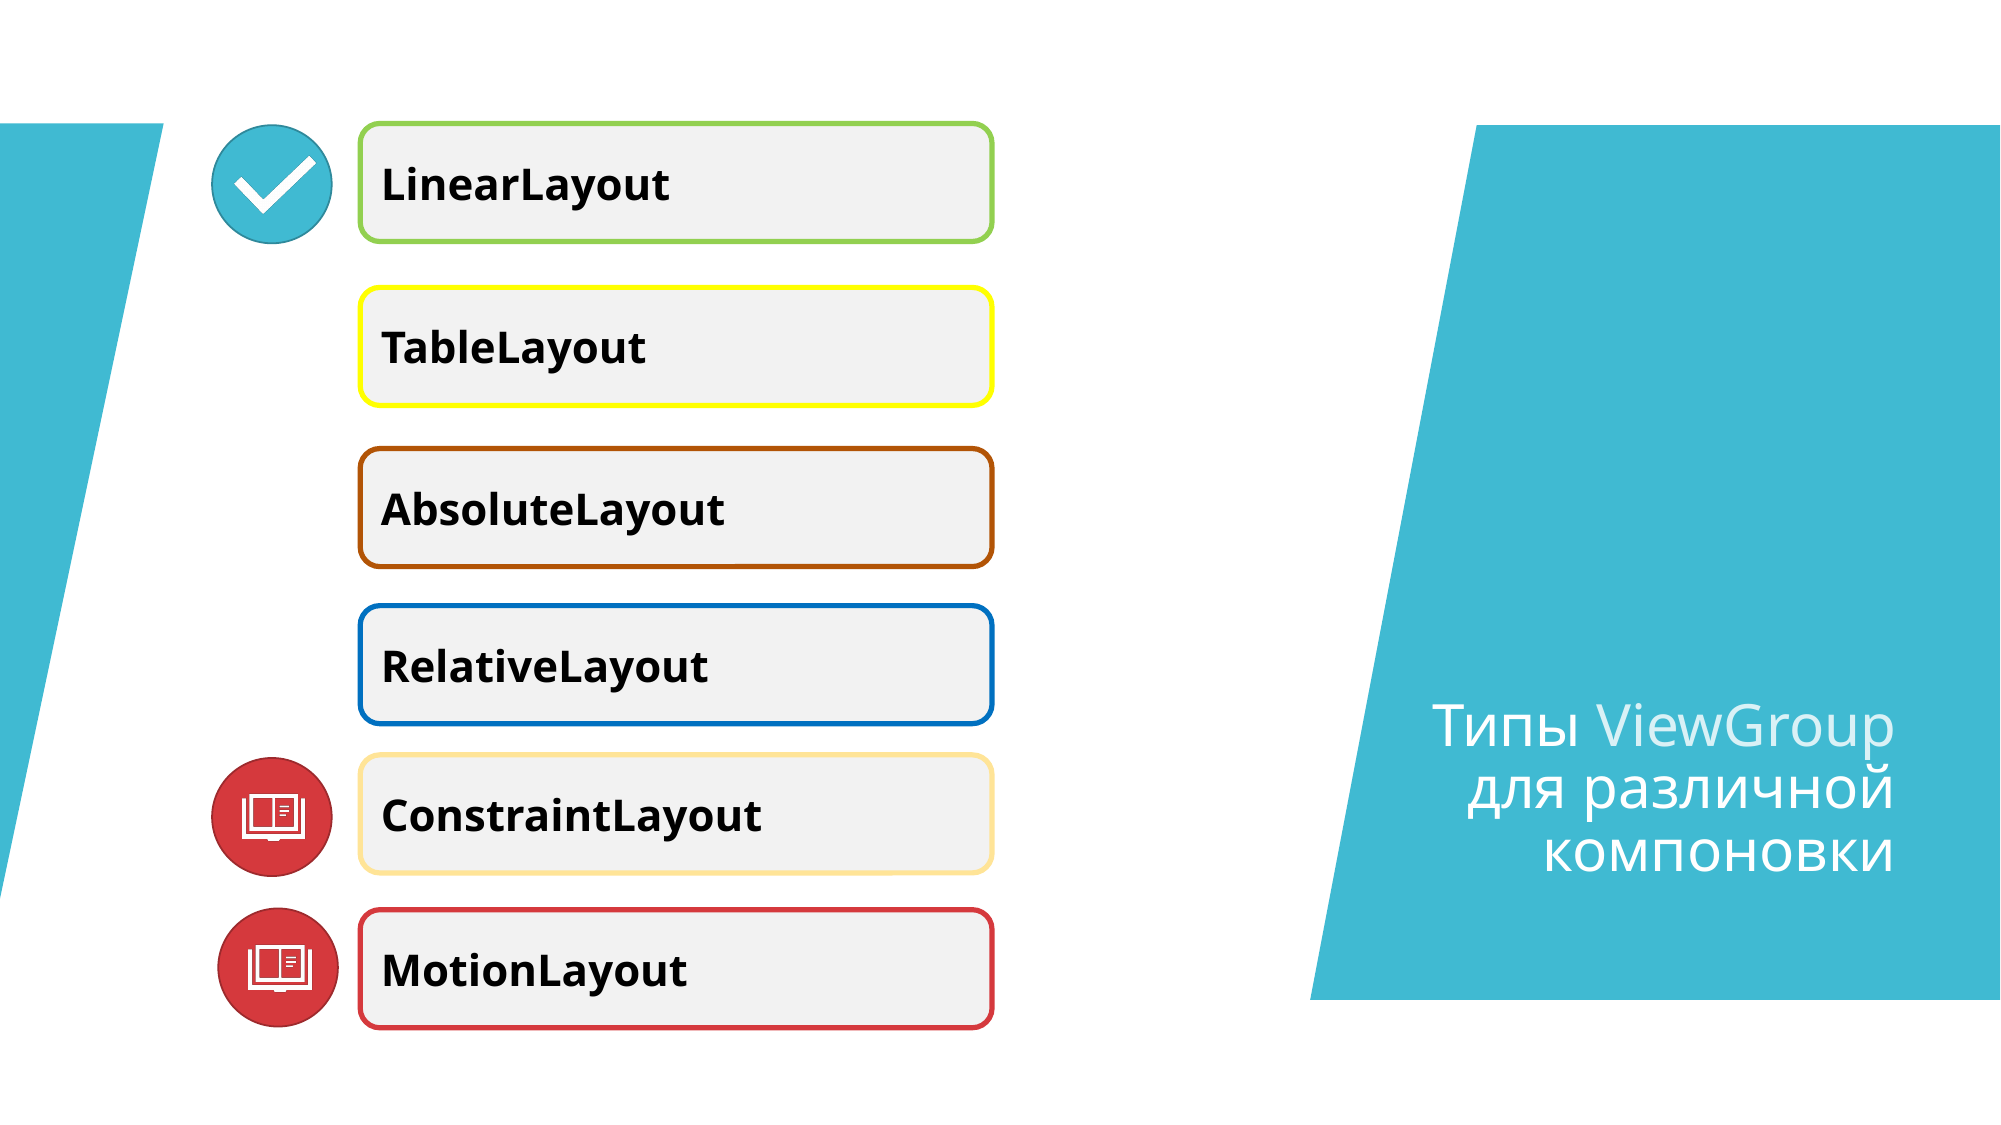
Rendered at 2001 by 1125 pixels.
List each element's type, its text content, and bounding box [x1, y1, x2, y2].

text_box TableLayout [360, 287, 993, 406]
text_box LinearLayout [364, 123, 993, 242]
text_box [0, 0, 2000, 1125]
text_box RelativeLayout [360, 605, 993, 724]
text_box [1309, 124, 2000, 1001]
text_box [0, 122, 165, 902]
text_box MotionLayout [360, 909, 993, 1028]
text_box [211, 757, 332, 877]
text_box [218, 908, 339, 1027]
picture [192, 98, 364, 271]
subtitle Типы ViewGroup для различной компоновки [1415, 688, 1912, 969]
text_box ConstraintLayout [360, 754, 993, 873]
text_box AbsoluteLayout [360, 448, 993, 567]
